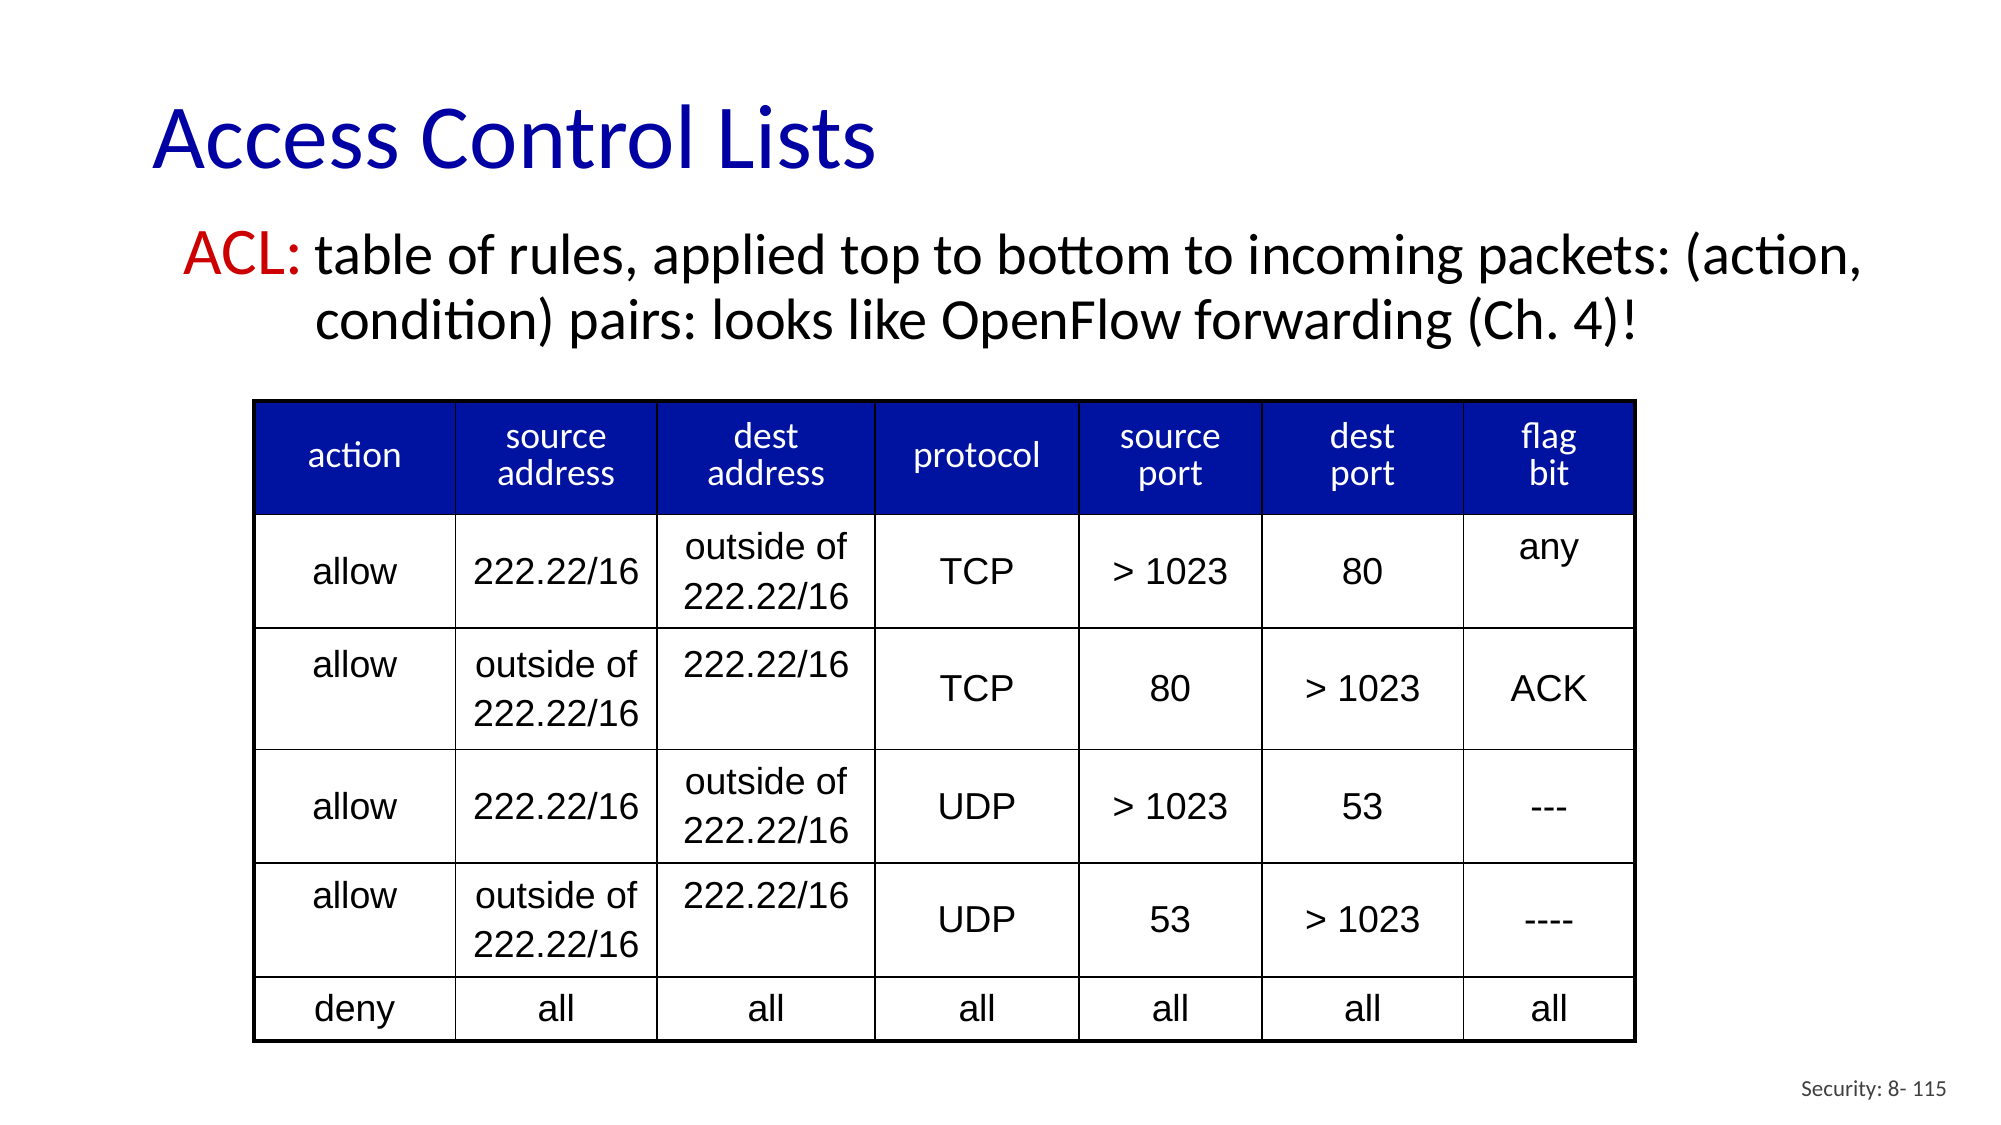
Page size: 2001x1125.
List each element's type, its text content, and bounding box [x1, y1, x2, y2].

table_header dest port [1263, 403, 1463, 514]
table_cell allow [256, 750, 455, 862]
table_cell 222.22/16 [456, 750, 656, 862]
table_header dest address [658, 403, 874, 514]
table_cell 53 [1263, 750, 1463, 862]
table_cell outside of 222.22/16 [658, 515, 874, 627]
table_cell 222.22/16 [658, 864, 874, 976]
table_cell 222.22/16 [658, 629, 874, 749]
table_cell > 1023 [1080, 515, 1261, 627]
table_cell all [1263, 978, 1463, 1039]
table_cell 53 [1080, 864, 1261, 976]
table_cell --- [1464, 750, 1633, 862]
text_box Access Control Lists [137, 65, 1863, 213]
table_cell all [876, 978, 1078, 1039]
table_cell allow [256, 515, 455, 627]
table_cell UDP [876, 750, 1078, 862]
table_cell UDP [876, 864, 1078, 976]
table_cell all [1080, 978, 1261, 1039]
table_cell allow [256, 864, 455, 976]
table_cell outside of 222.22/16 [658, 750, 874, 862]
table_cell all [456, 978, 656, 1039]
table_cell allow [256, 629, 455, 749]
table_header action [256, 403, 455, 514]
table_cell all [1464, 978, 1633, 1039]
table_cell > 1023 [1263, 629, 1463, 749]
slide_number Security: 8- 115 [1512, 1056, 1963, 1117]
table_cell ACK [1464, 629, 1633, 749]
table_header source port [1080, 403, 1261, 514]
table_cell outside of 222.22/16 [456, 629, 656, 749]
table_header flag bit [1464, 403, 1633, 514]
table_cell > 1023 [1263, 864, 1463, 976]
table_cell deny [256, 978, 455, 1039]
table_cell 80 [1263, 515, 1463, 627]
table_header source address [456, 403, 656, 514]
table_cell > 1023 [1080, 750, 1261, 862]
table_cell TCP [876, 629, 1078, 749]
table_cell ---- [1464, 864, 1633, 976]
table_cell 80 [1080, 629, 1261, 749]
table_cell any [1464, 515, 1633, 627]
text_box ACL: table of rules, applied top to bottom to incoming packets: (action, condition) pairs: looks like OpenFlow forwarding (Ch. 4)! [168, 209, 1894, 376]
table_cell TCP [876, 515, 1078, 627]
table_cell 222.22/16 [456, 515, 656, 627]
table_cell all [658, 978, 874, 1039]
table_cell outside of 222.22/16 [456, 864, 656, 976]
table_header protocol [876, 403, 1078, 514]
